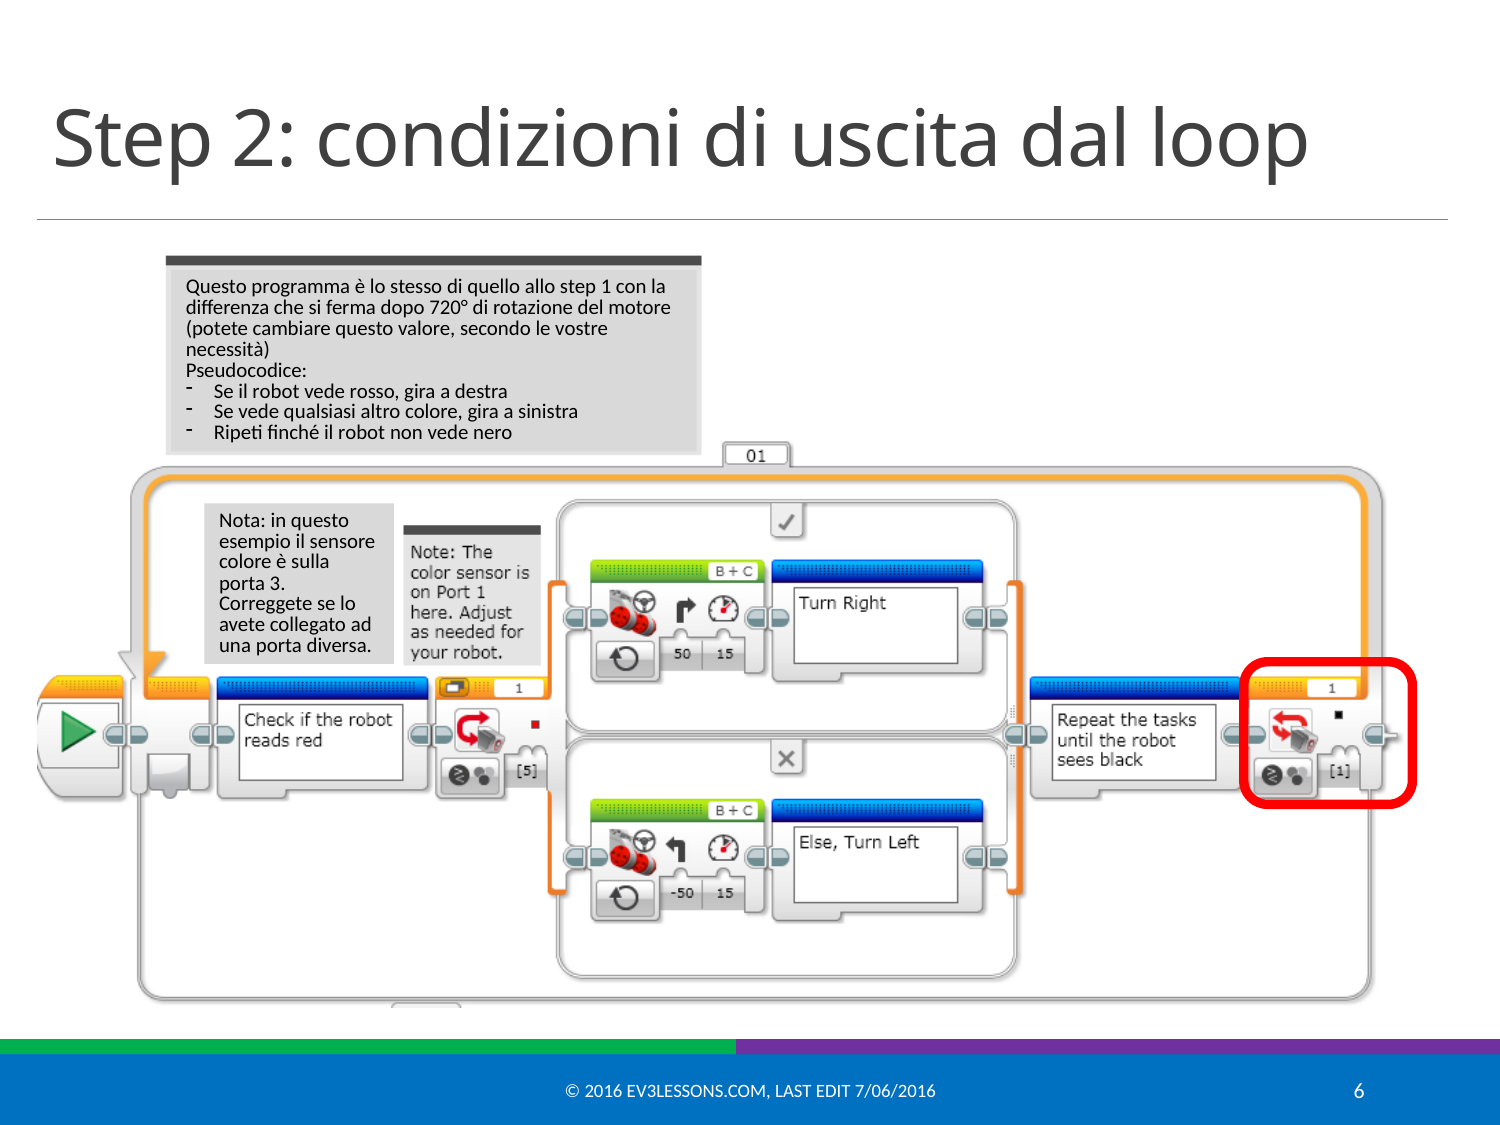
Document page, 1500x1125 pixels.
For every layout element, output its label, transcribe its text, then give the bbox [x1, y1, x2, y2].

slide_number 6 [1218, 1059, 1380, 1120]
title Step 2: condizioni di uscita dal loop [37, 47, 1448, 191]
picture [37, 249, 1409, 1009]
footer © 2016 EV3Lessons.com, Last edit 7/06/2016 [453, 1059, 1047, 1120]
